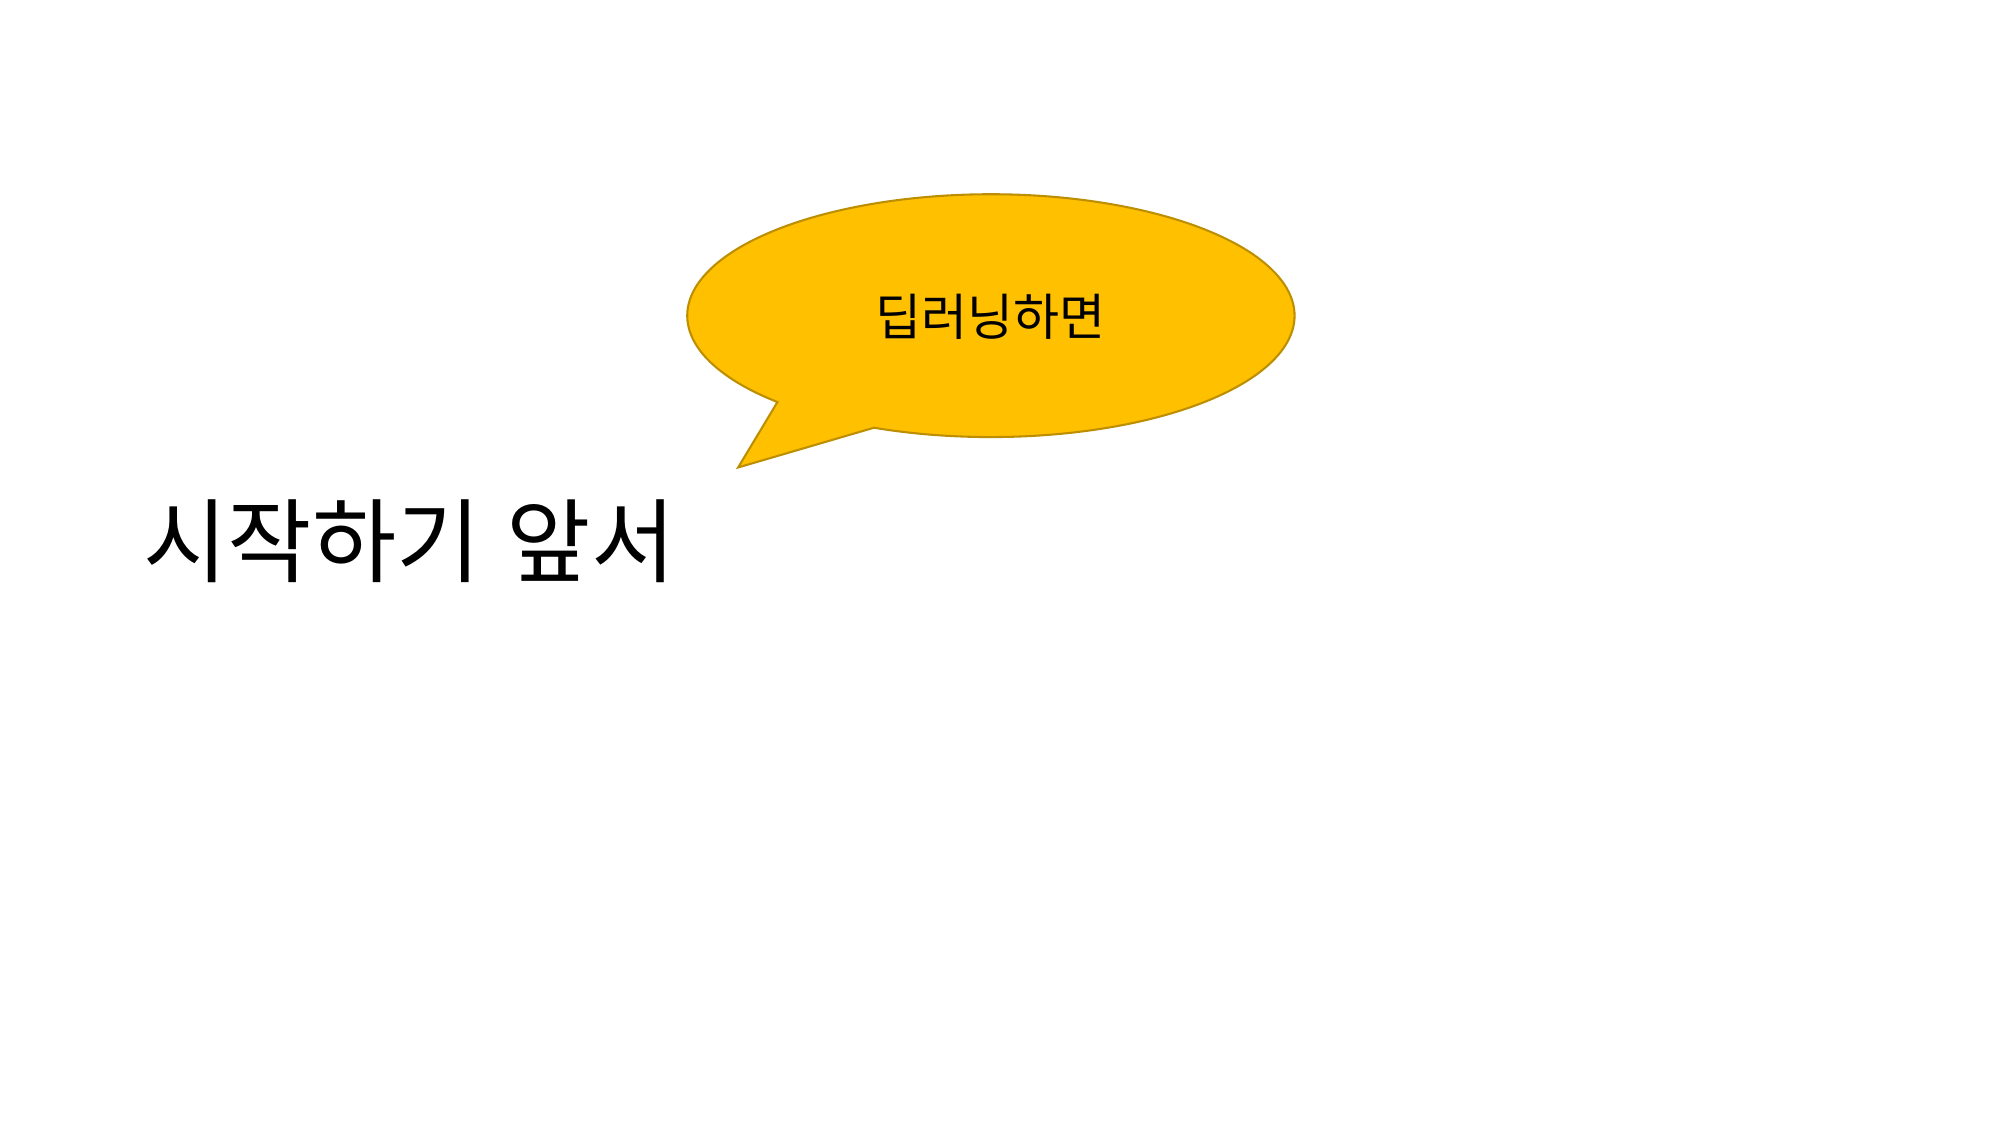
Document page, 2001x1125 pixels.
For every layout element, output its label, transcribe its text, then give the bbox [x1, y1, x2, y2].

text_box 딥러닝하면 [686, 193, 1296, 470]
title 시작하기 앞서 [128, 437, 1854, 655]
